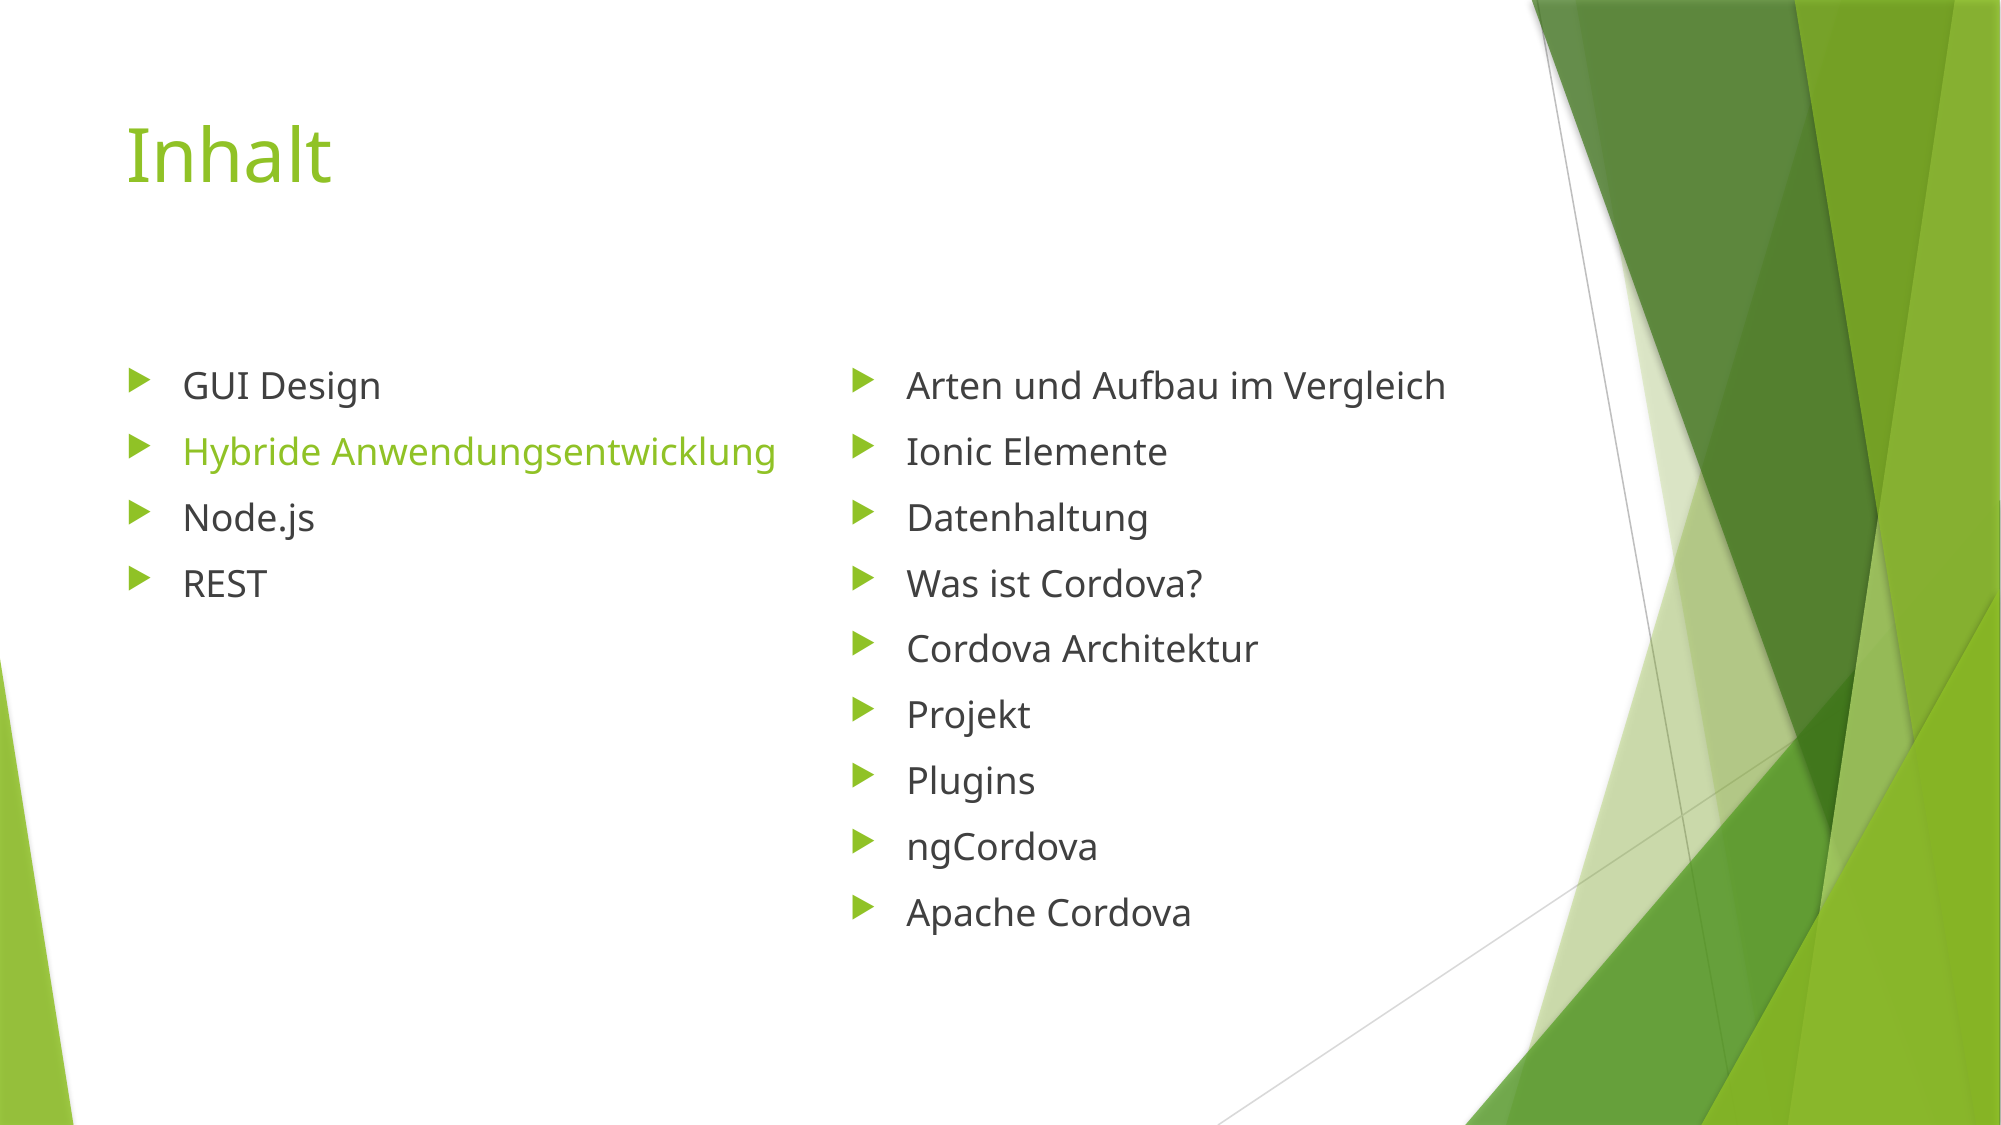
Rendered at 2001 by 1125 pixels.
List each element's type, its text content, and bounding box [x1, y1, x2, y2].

list Arten und Aufbau im Vergleich Ionic Elemente Datenhaltung Was ist Cordova? Cordova Architektur Projekt Plugins ngCordova Apache Cordova [834, 354, 1522, 992]
title Inhalt [111, 99, 1522, 317]
list GUI Design Hybride Anwendungsentwicklung Node.js REST [111, 354, 798, 992]
